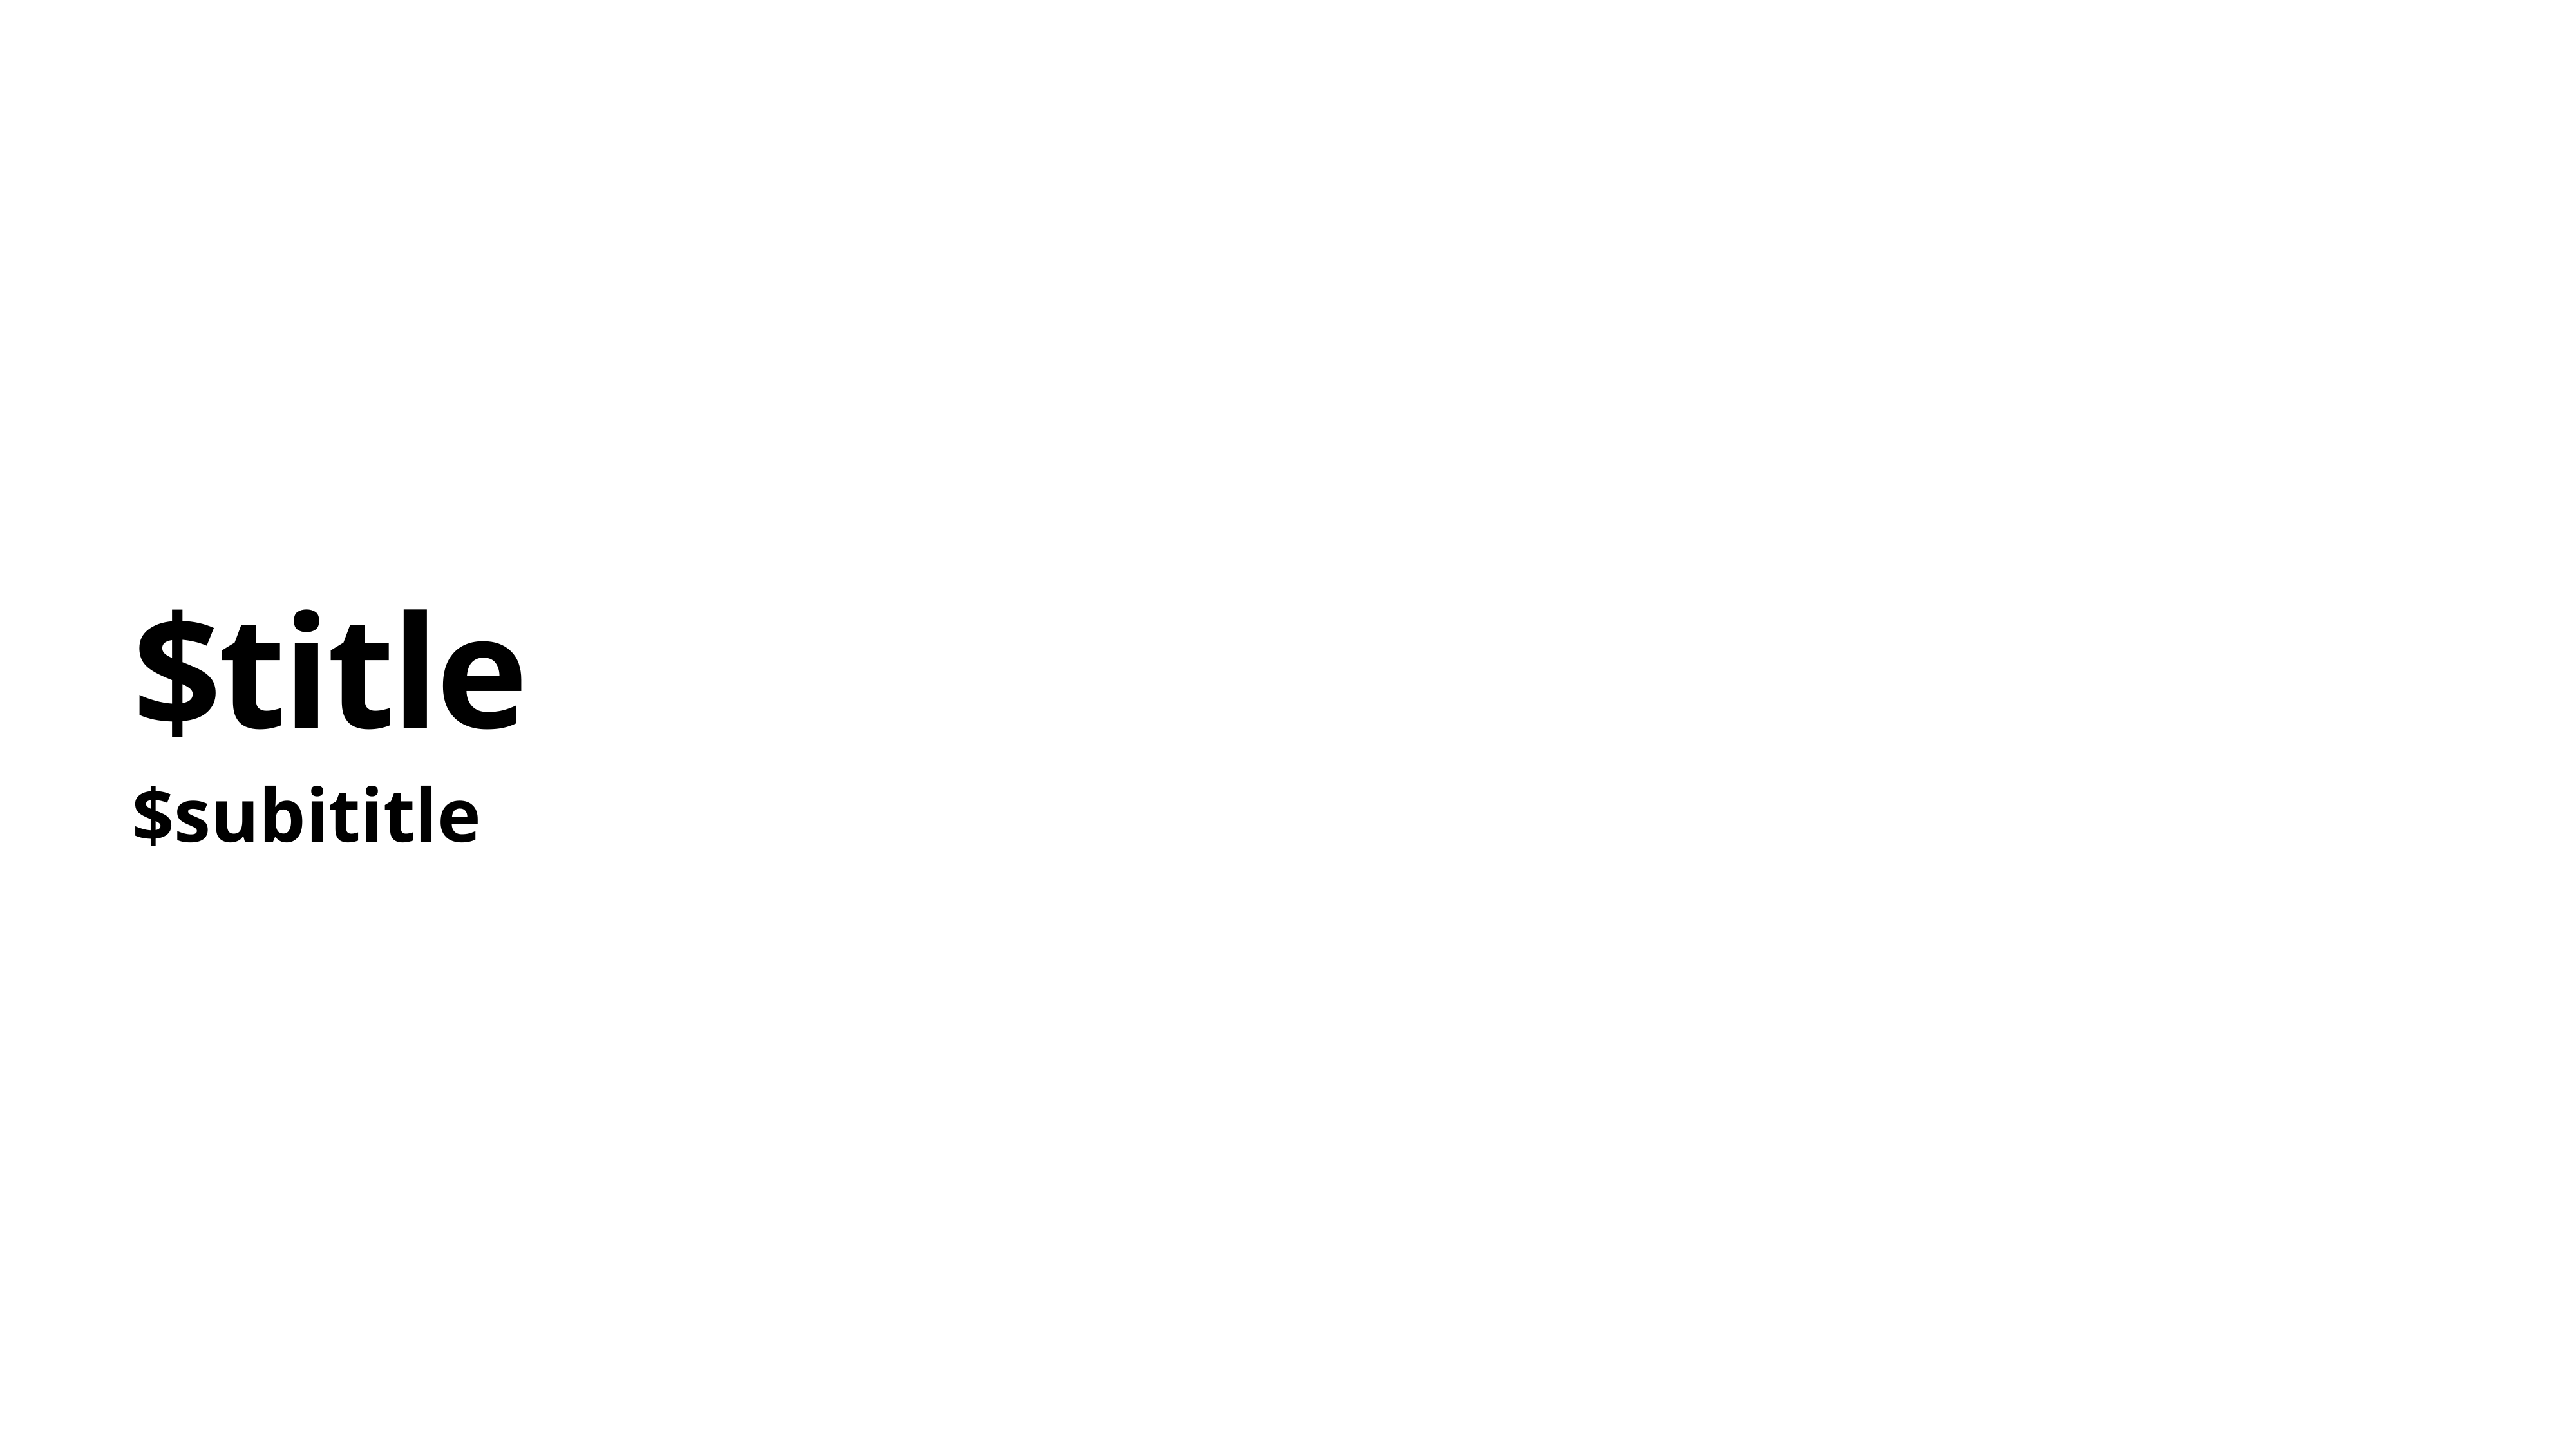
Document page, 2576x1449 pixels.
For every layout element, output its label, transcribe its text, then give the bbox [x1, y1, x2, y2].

subtitle $subititle [126, 762, 2448, 965]
title $title [127, 271, 2449, 764]
